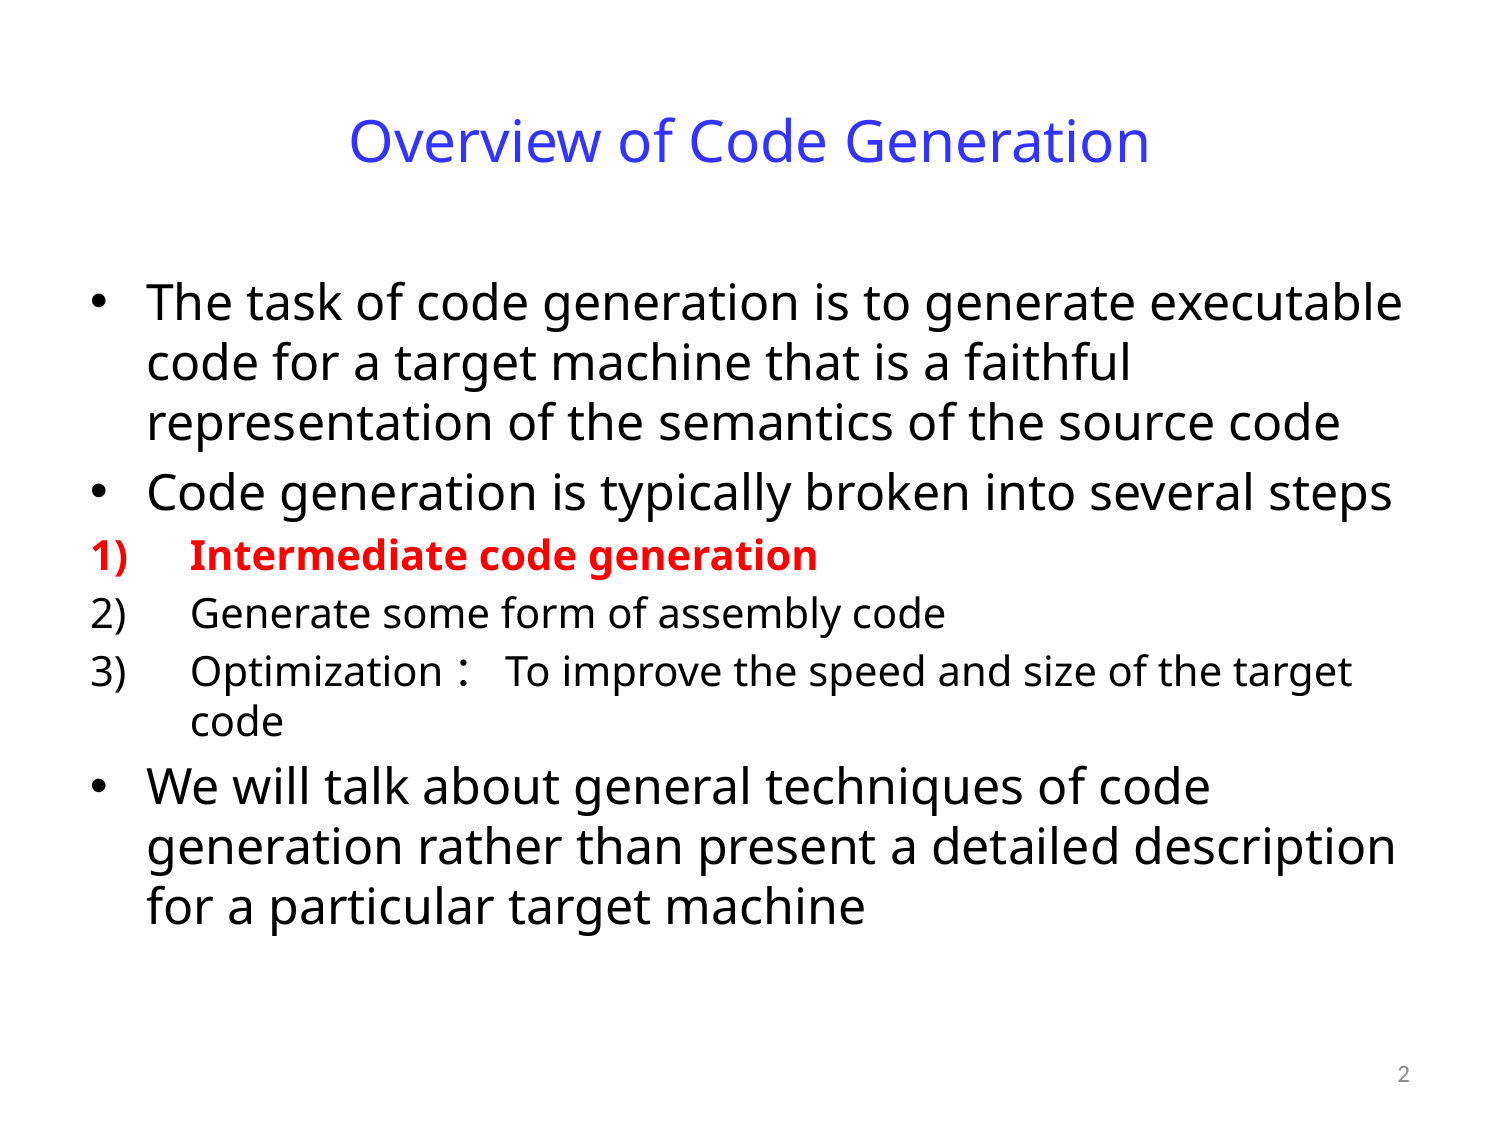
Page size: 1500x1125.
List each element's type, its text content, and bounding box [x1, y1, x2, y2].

title Overview of Code Generation [75, 45, 1425, 233]
slide_number 2 [1074, 1042, 1425, 1103]
list The task of code generation is to generate executable code for a target machine that is a faithful representation of the semantics of the source code Code generation is typically broken into several steps Intermediate code generation Generate some form of assembly code Optimization：To improve the speed and size of the target code We will talk about general techniques of code generation rather than present a detailed description for a particular target machine [75, 262, 1425, 1005]
